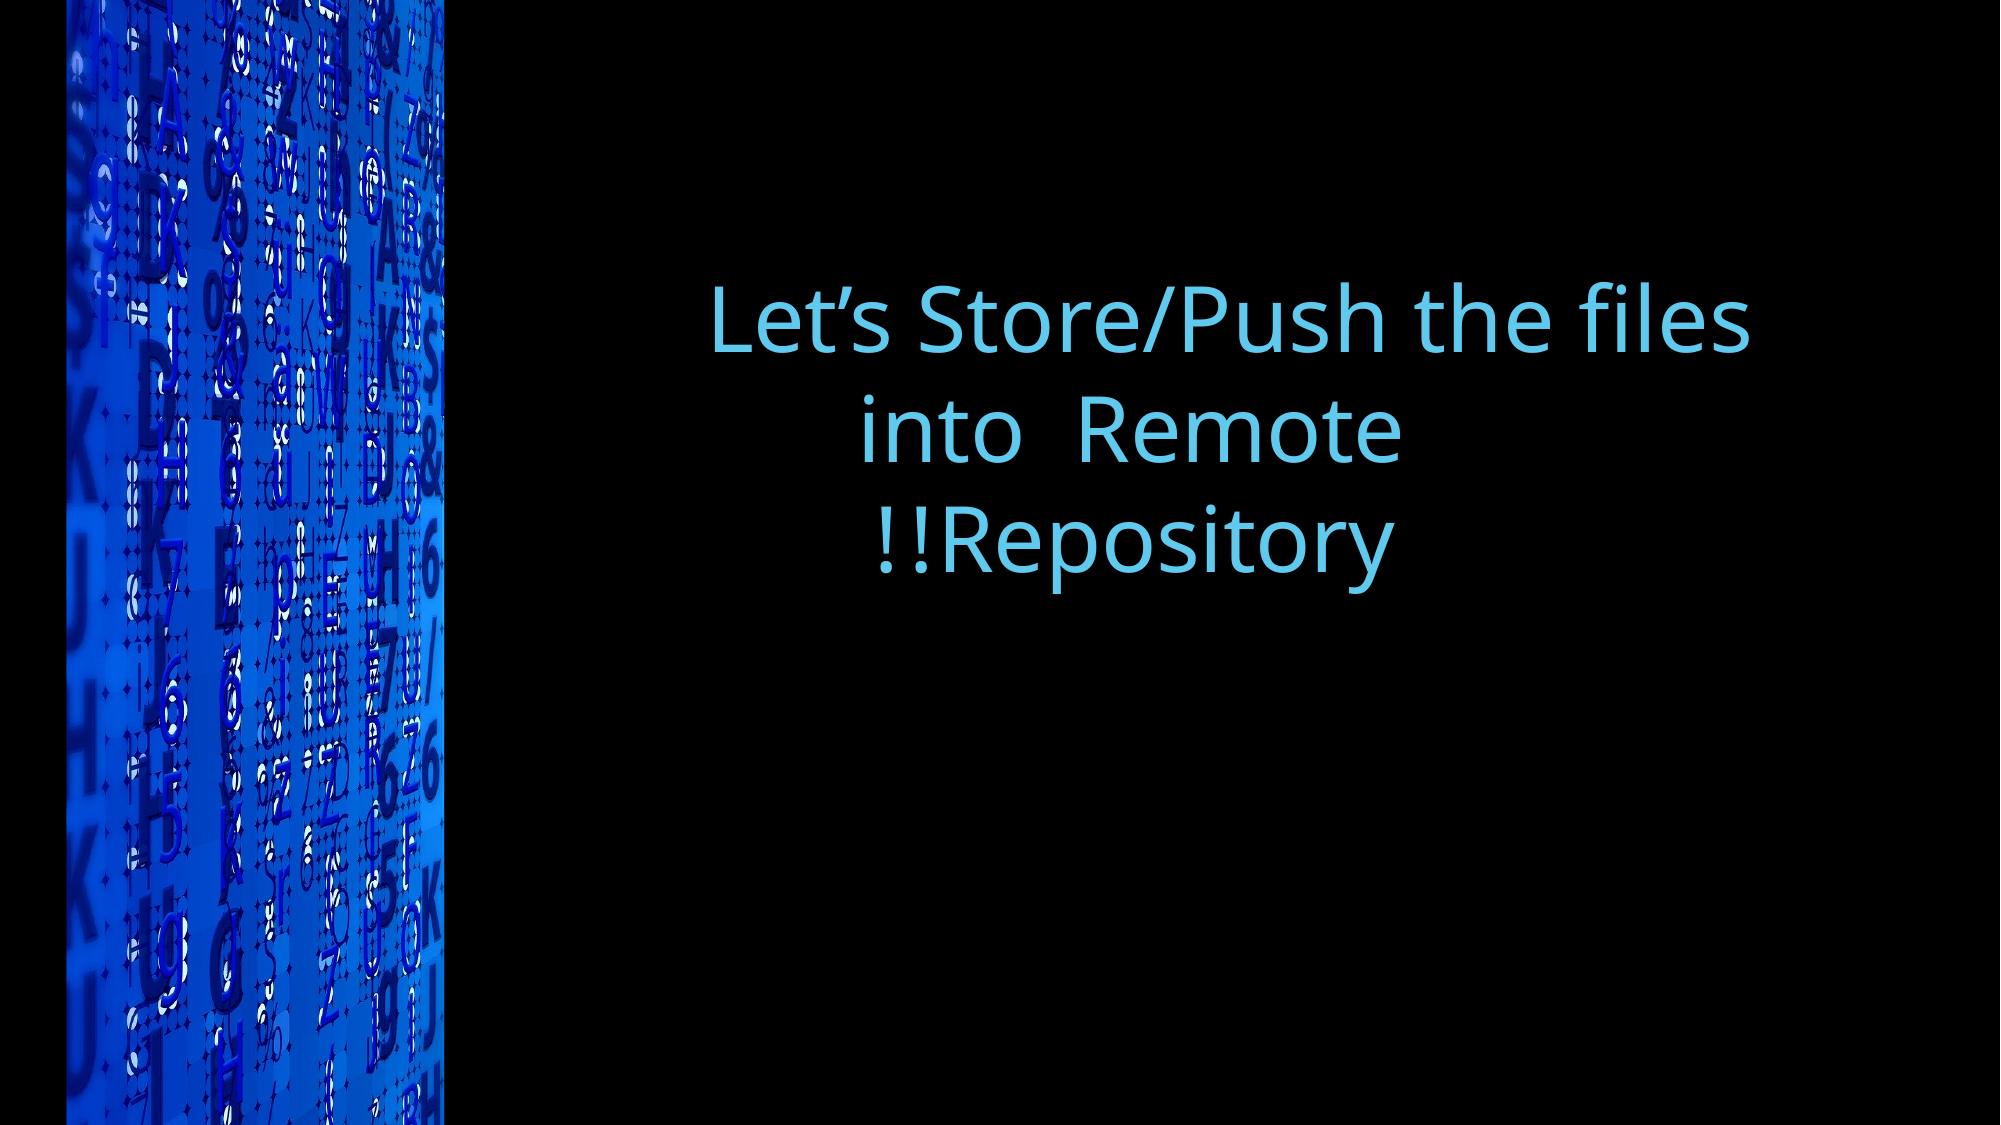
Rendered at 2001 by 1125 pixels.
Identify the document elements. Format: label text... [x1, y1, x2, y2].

title Let’s Store/Push the files into Remote Repository!! [612, 258, 1849, 591]
picture [66, 0, 445, 1125]
